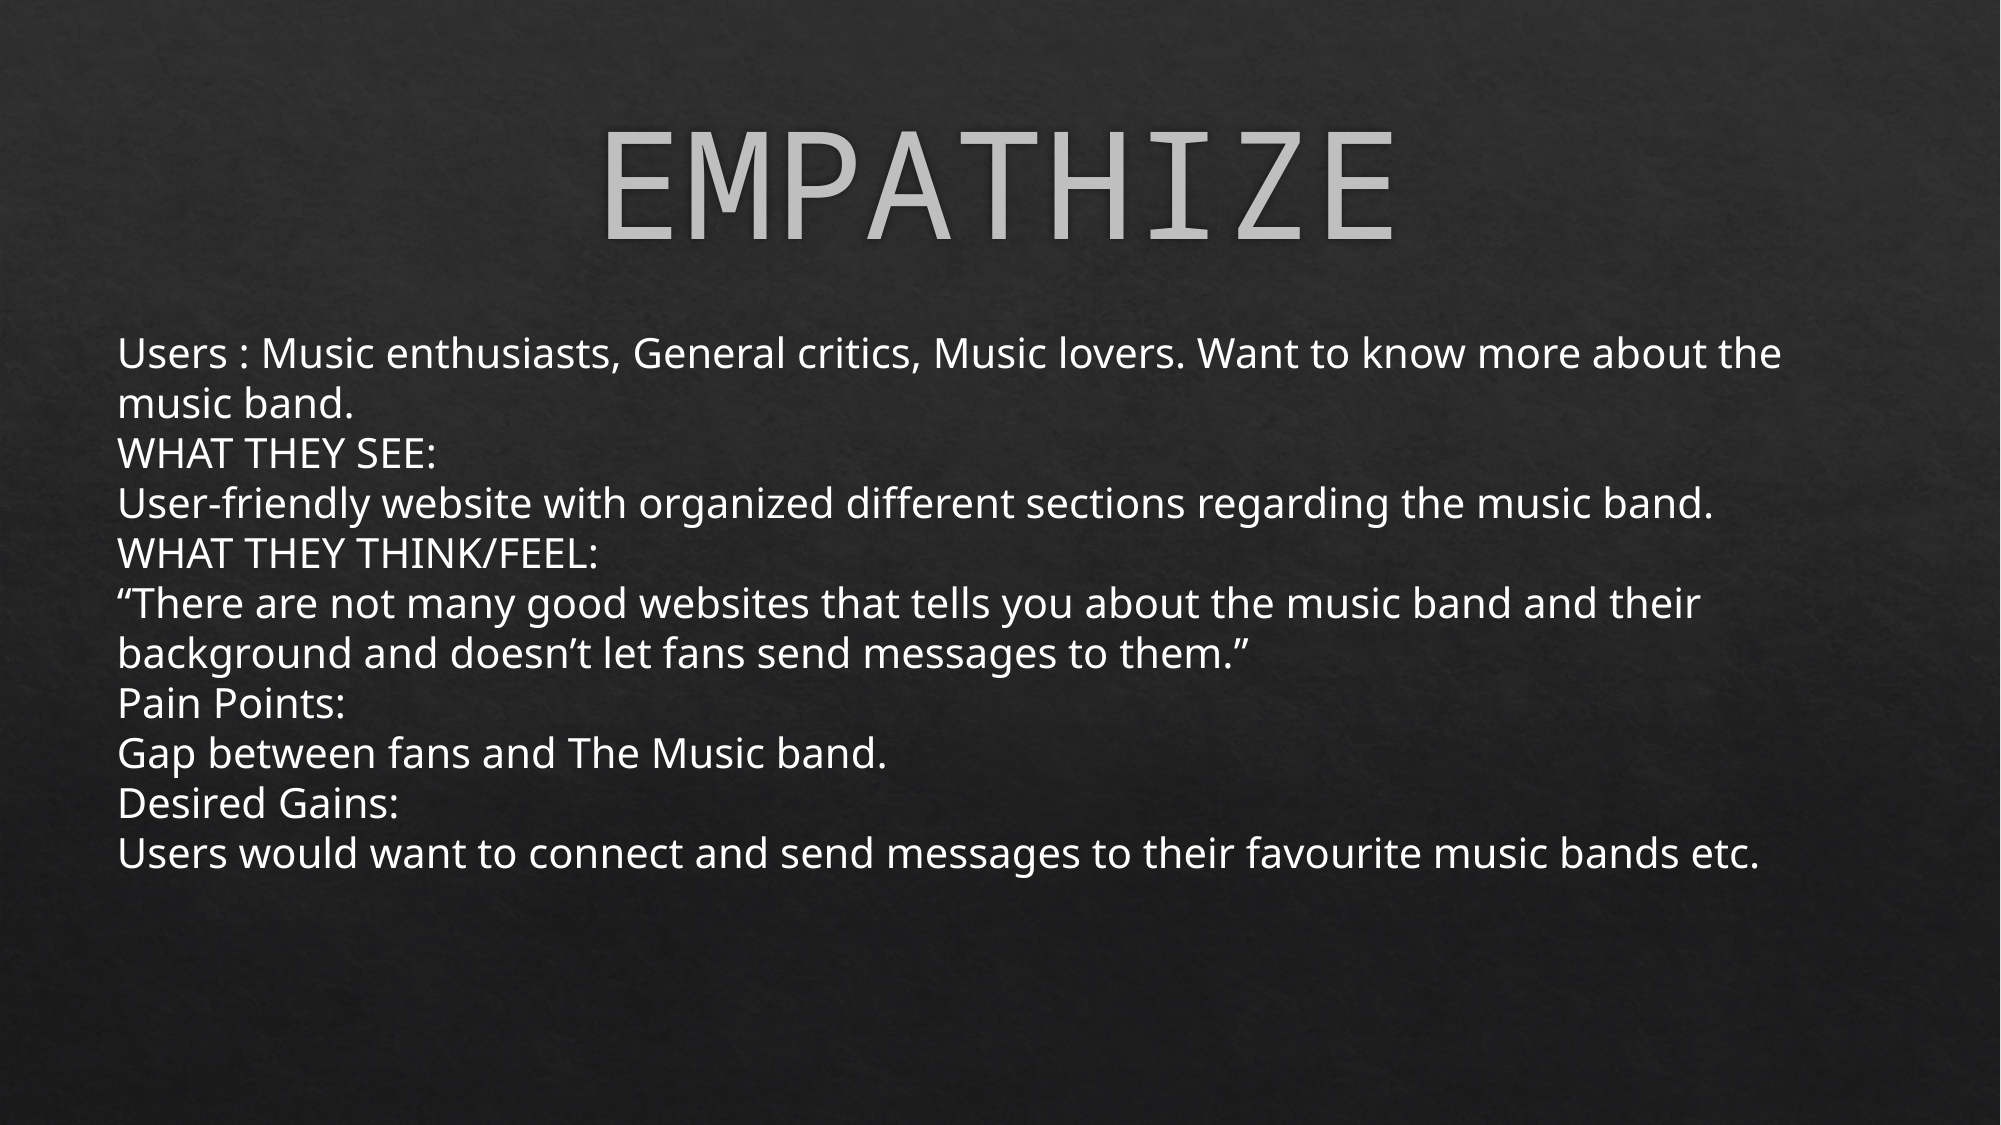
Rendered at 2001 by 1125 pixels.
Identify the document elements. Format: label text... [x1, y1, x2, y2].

text_box Users : Music enthusiasts, General critics, Music lovers. Want to know more about the music band. WHAT THEY SEE: User-friendly website with organized different sections regarding the music band. WHAT THEY THINK/FEEL: “There are not many good websites that tells you about the music band and their background and doesn’t let fans send messages to them.” Pain Points: Gap between fans and The Music band. Desired Gains: Users would want to connect and send messages to their favourite music bands etc. [102, 319, 1822, 885]
title EMPATHIZE [149, 99, 1849, 260]
